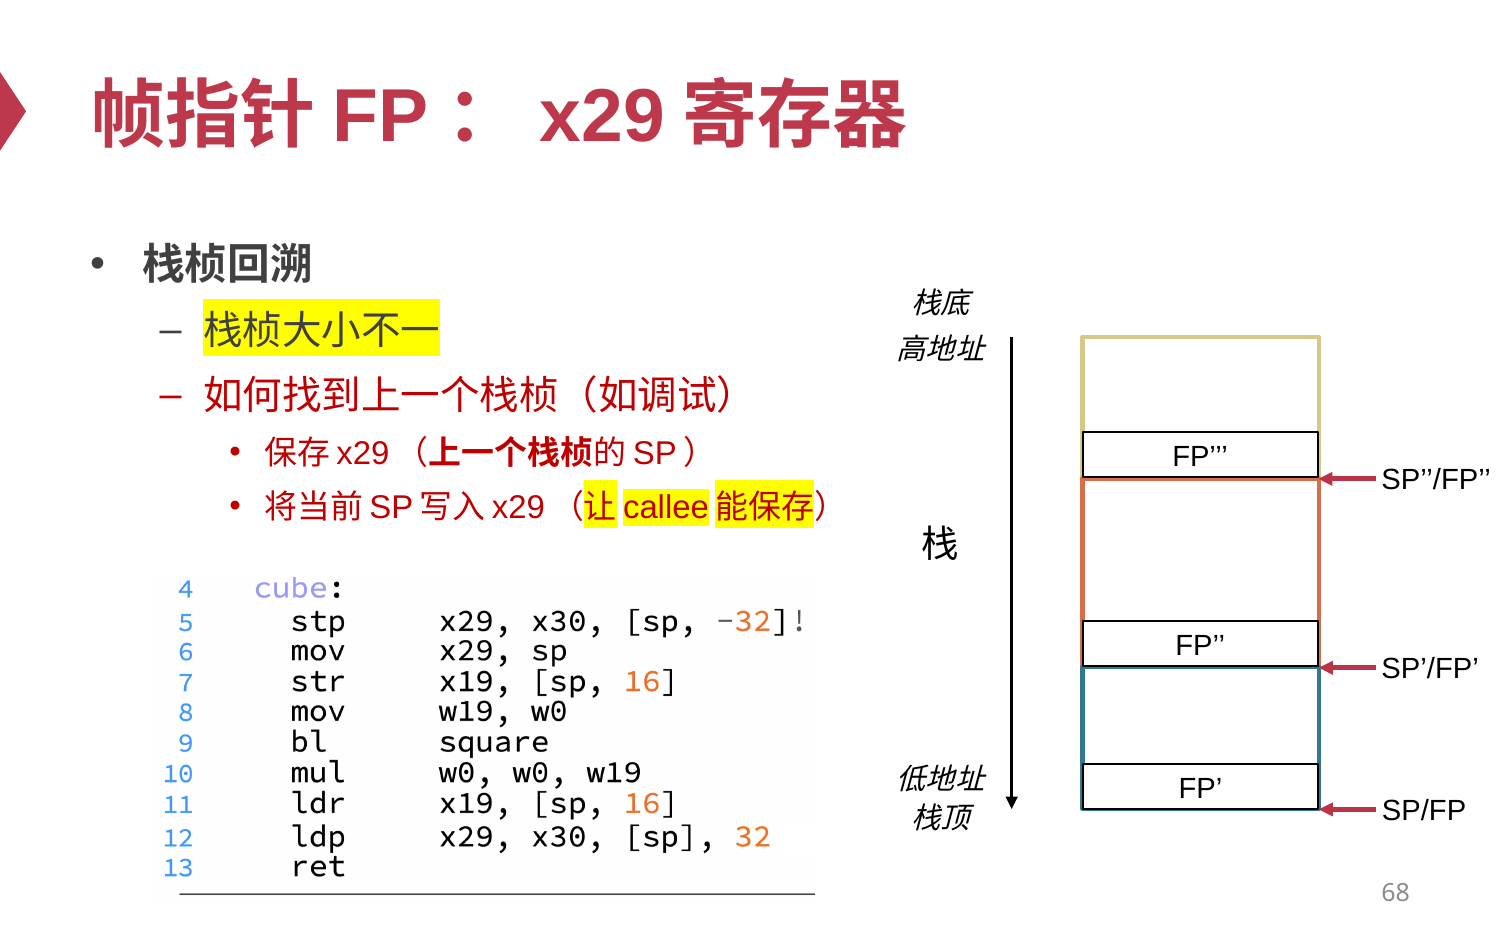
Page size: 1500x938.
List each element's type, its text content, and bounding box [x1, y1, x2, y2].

picture [151, 577, 816, 904]
text_box SP’/FP’ [1366, 642, 1494, 692]
text_box 低地址 [881, 753, 1000, 803]
slide_number 68 [1074, 868, 1425, 919]
text_box [1080, 668, 1321, 811]
text_box FP’ [1081, 762, 1320, 811]
text_box 高地址 [881, 322, 1000, 373]
text_box SP/FP [1367, 783, 1482, 834]
text_box [1080, 479, 1321, 665]
list 栈桢回溯 栈桢大小不一 如何找到上一个栈桢（如调试） 保存x29（上一个栈桢的SP） 将当前SP写入x29（让callee能保存） [75, 218, 870, 545]
text_box FP’’’ [1080, 430, 1320, 479]
title 帧指针FP：x29寄存器 [75, 37, 1425, 186]
text_box FP’’ [1080, 619, 1320, 668]
text_box [1080, 335, 1321, 476]
text_box 栈顶 [896, 792, 985, 842]
text_box 栈 [907, 512, 975, 572]
text_box SP’’/FP’’ [1366, 453, 1500, 503]
text_box 栈底 [896, 277, 985, 328]
